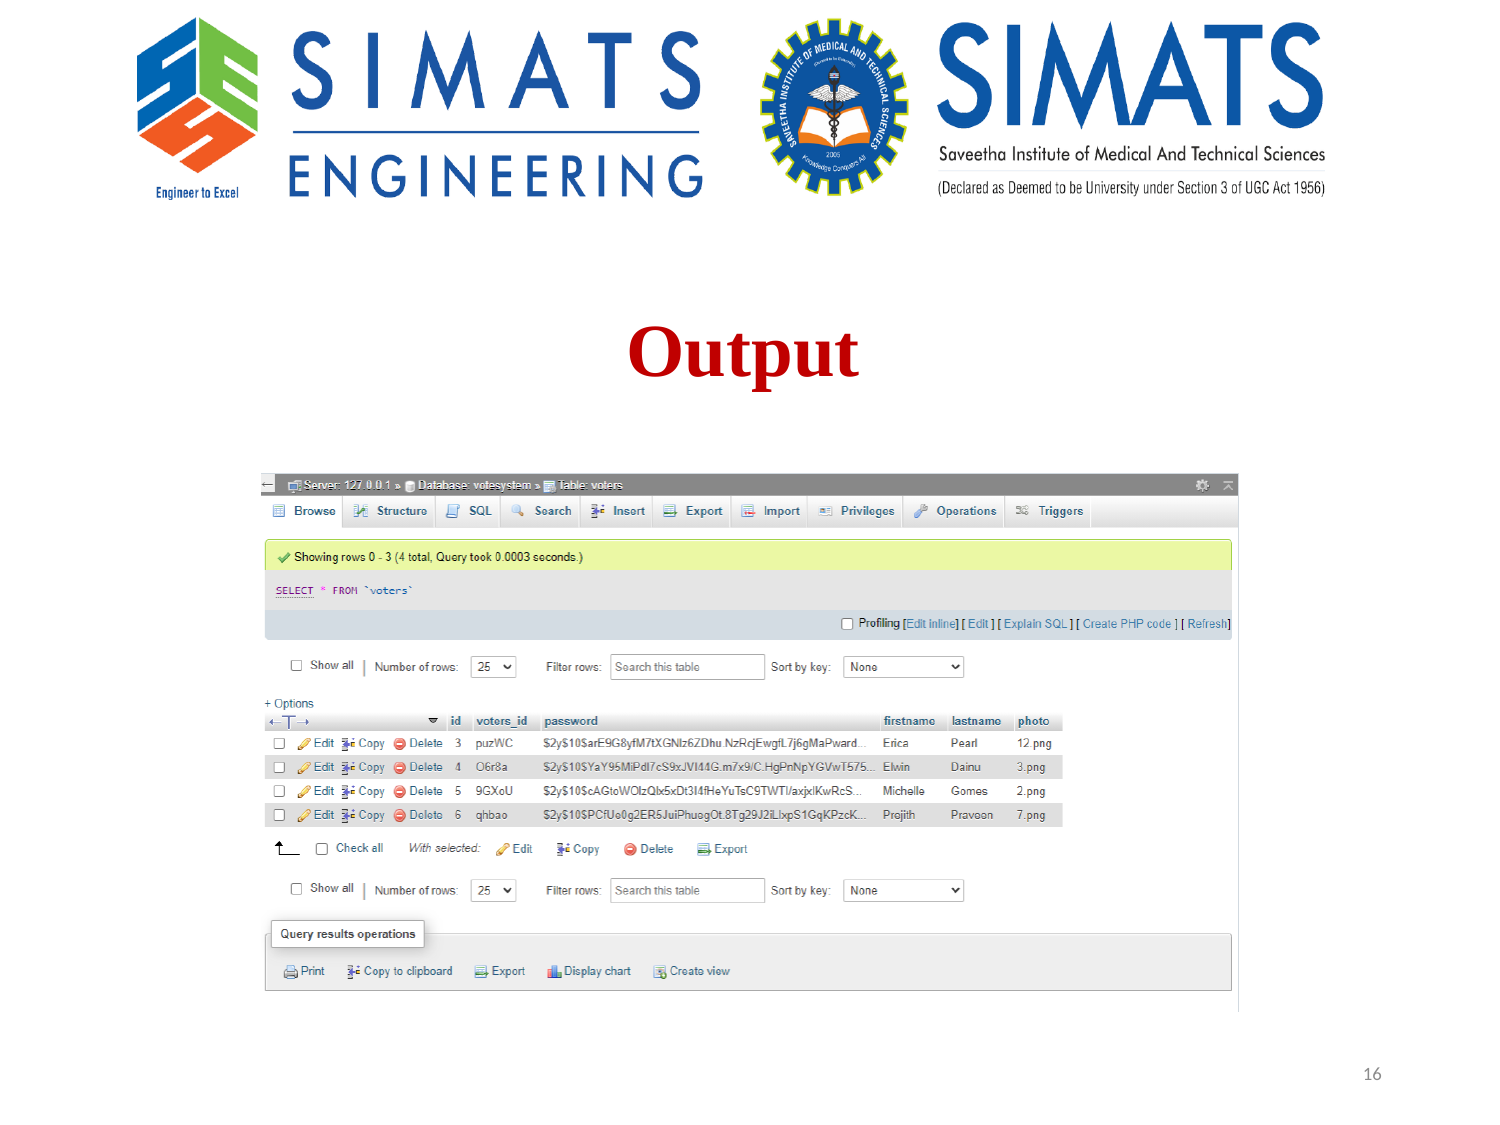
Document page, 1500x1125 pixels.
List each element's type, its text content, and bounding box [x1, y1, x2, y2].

slide_number 16 [1059, 1042, 1397, 1103]
picture [137, 17, 1325, 200]
picture [261, 472, 1244, 1012]
title Output [137, 287, 1368, 418]
